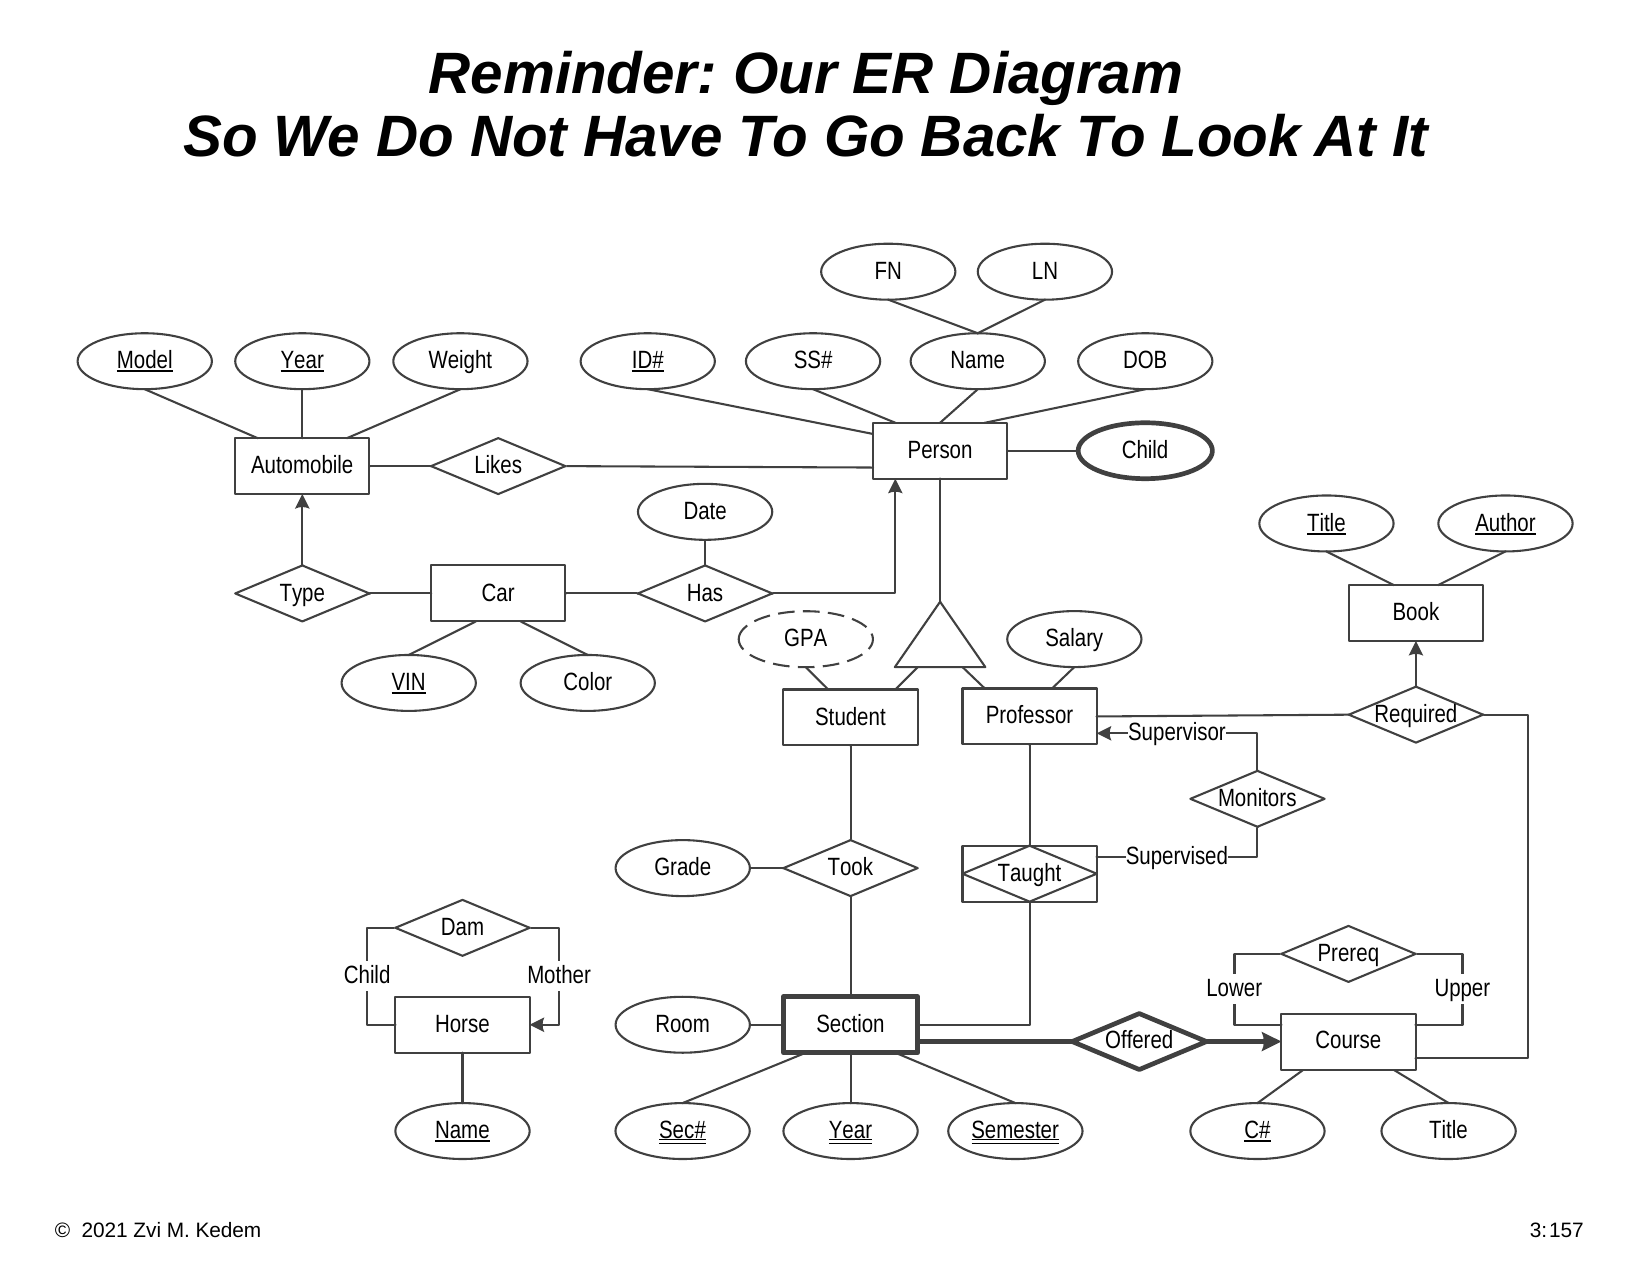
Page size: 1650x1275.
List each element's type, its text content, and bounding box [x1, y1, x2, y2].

title Reminder: Our ER Diagram So We Do Not Have To Go Back To Look At It [111, 36, 1501, 176]
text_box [73, 240, 1577, 1163]
